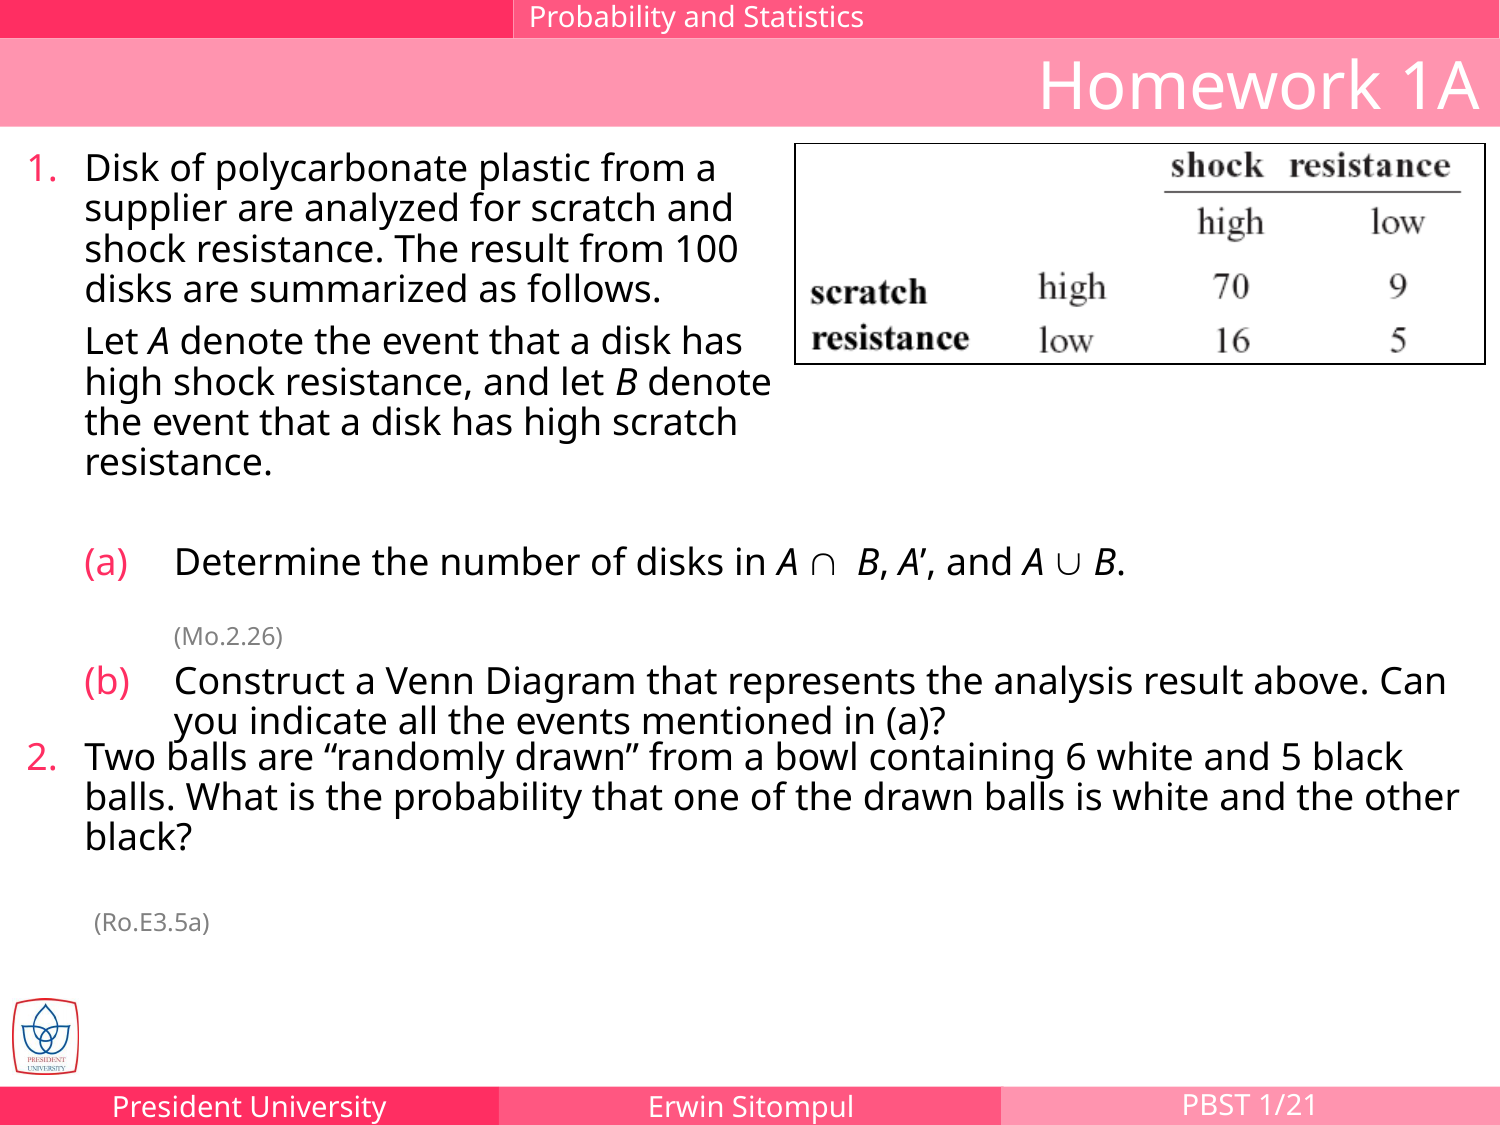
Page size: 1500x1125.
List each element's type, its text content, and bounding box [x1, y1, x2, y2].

text_box Disk of polycarbonate plastic from a supplier are analyzed for scratch and shock resistance. The result from 100 disks are summarized as follows. Let A denote the event that a disk has high shock resistance, and let B denote the event that a disk has high scratch resistance. [11, 141, 794, 534]
picture [12, 998, 79, 1075]
text_box Determine the number of disks in A Ç B, A’, and A È B. (Mo.2.26) Construct a Venn Diagram that represents the analysis result above. Can you indicate all the events mentioned in (a)? [11, 535, 1500, 665]
picture [795, 143, 1485, 364]
text_box Homework 1A [0, 45, 1496, 120]
text_box Probability and Statistics [514, 0, 1500, 39]
text_box Two balls are “randomly drawn” from a bowl containing 6 white and 5 black balls. What is the probability that one of the drawn balls is white and the other black? (Ro.E3.5a) [11, 730, 1500, 876]
